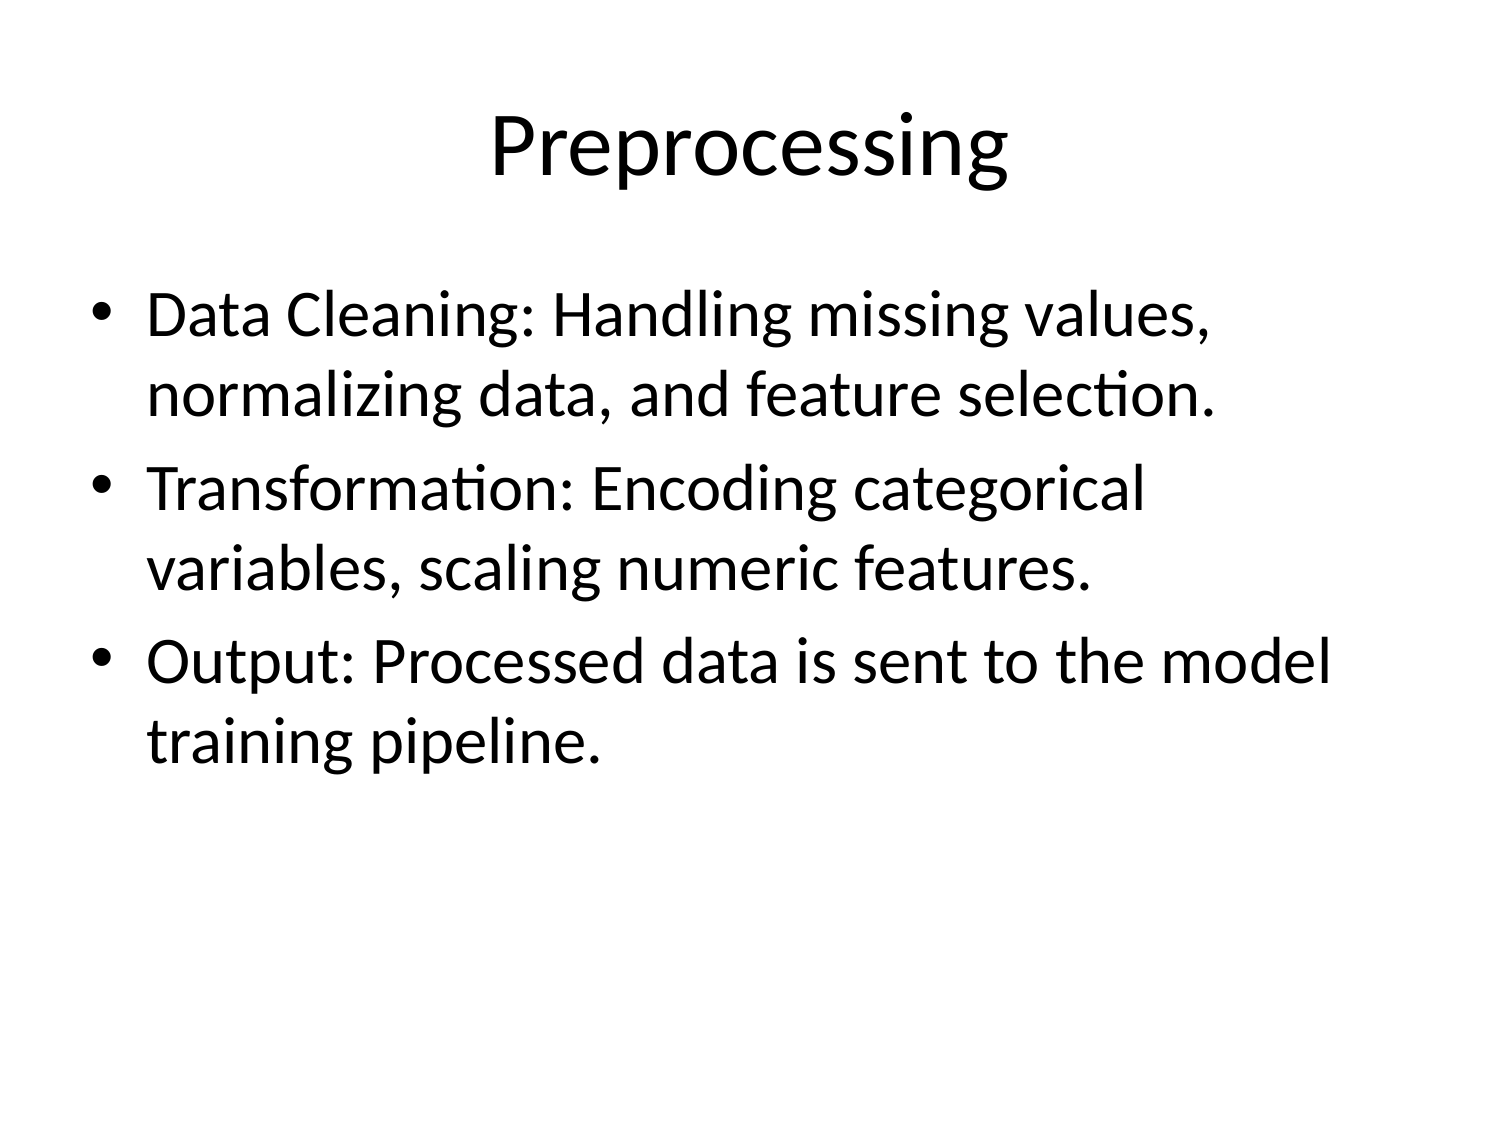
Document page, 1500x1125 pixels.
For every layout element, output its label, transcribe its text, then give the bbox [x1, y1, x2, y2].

title Preprocessing [75, 45, 1425, 233]
list Data Cleaning: Handling missing values, normalizing data, and feature selection. Transformation: Encoding categorical variables, scaling numeric features. Output: Processed data is sent to the model training pipeline. [75, 262, 1425, 1005]
